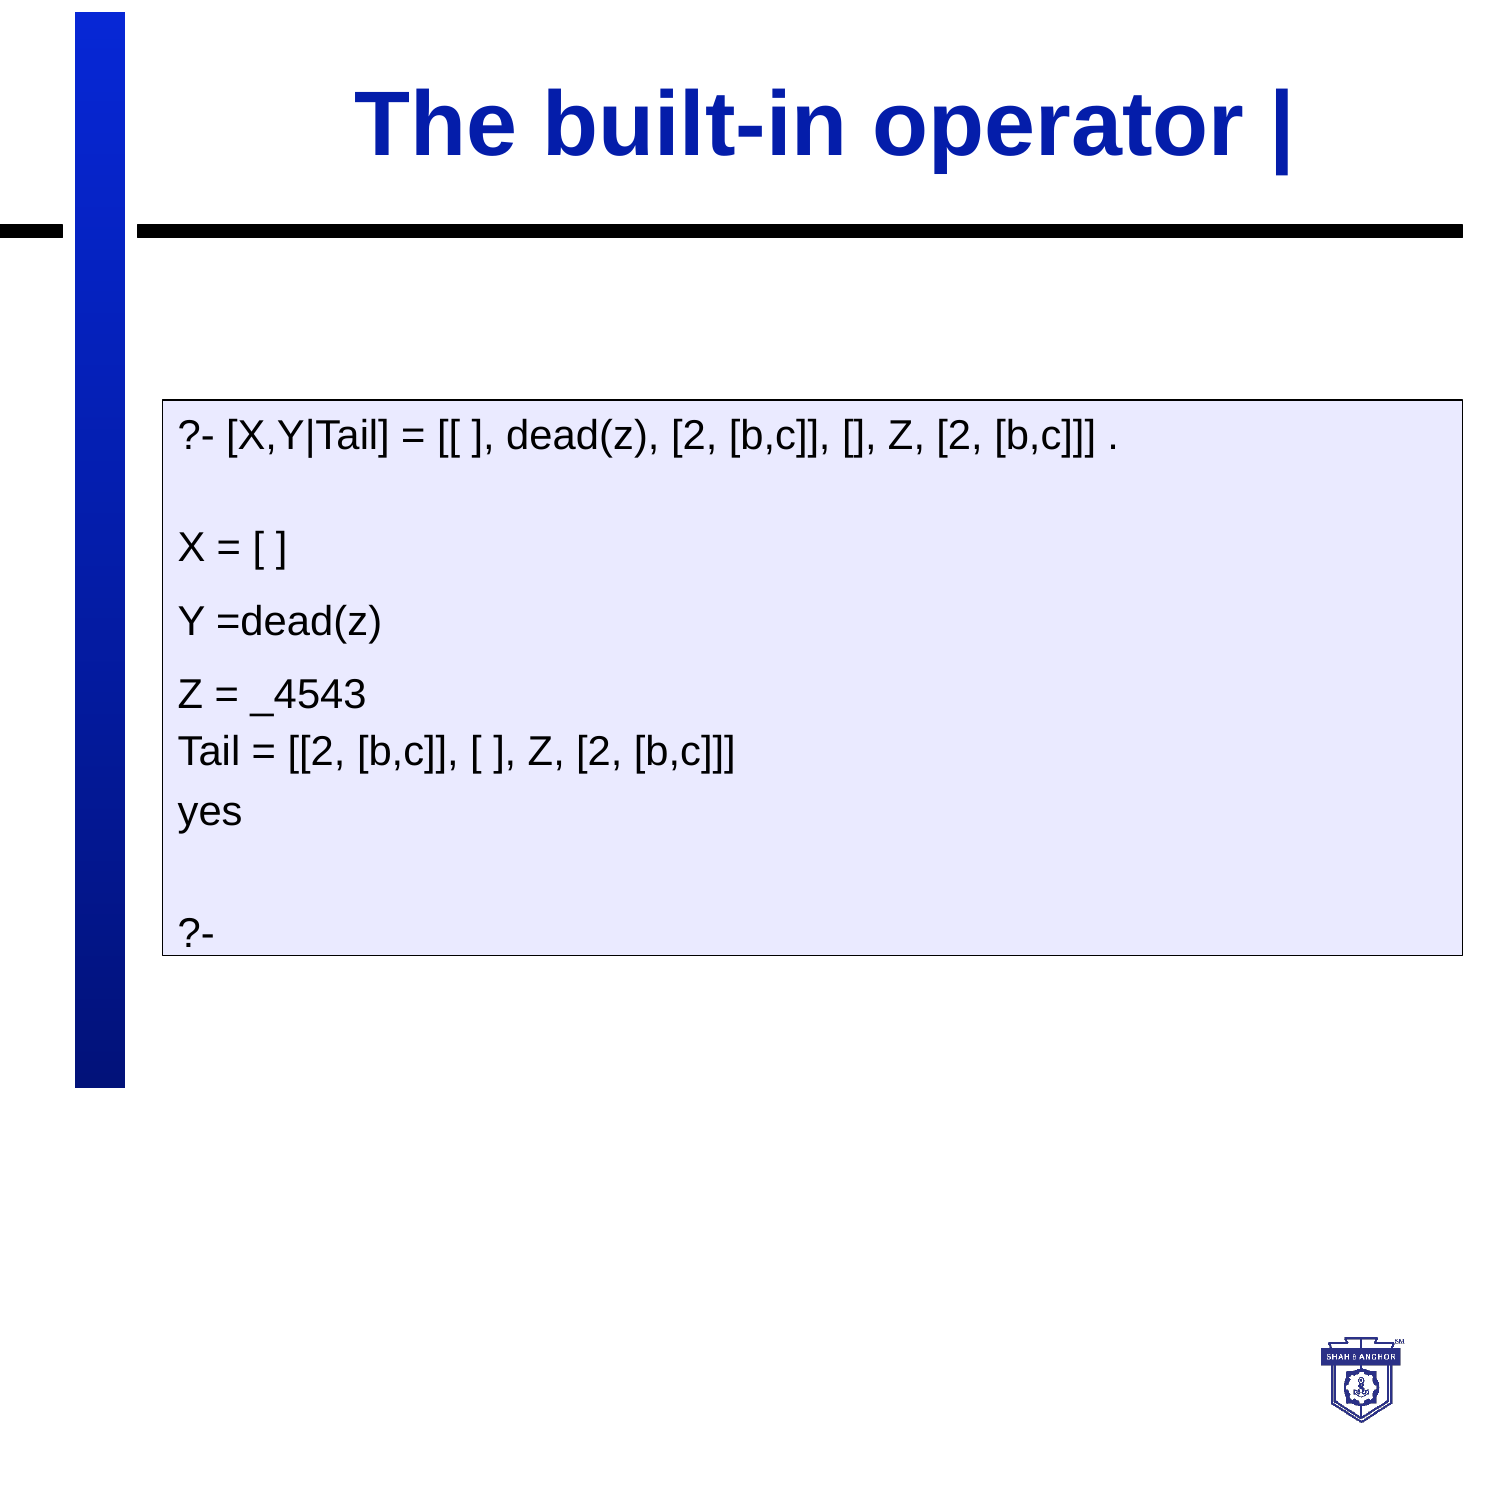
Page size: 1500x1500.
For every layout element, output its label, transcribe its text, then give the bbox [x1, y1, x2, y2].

title The built-in operator | [352, 61, 1300, 315]
picture [1320, 1337, 1406, 1423]
text_box ?- [X,Y|Tail] = [[ ], dead(z), [2, [b,c]], [], Z, [2, [b,c]]] . X = [ ] Y =dead(z) Z = _4543 Tail = [[2, [b,c]], [ ], Z, [2, [b,c]]] yes ?- [162, 399, 1463, 956]
picture [75, 12, 125, 1088]
